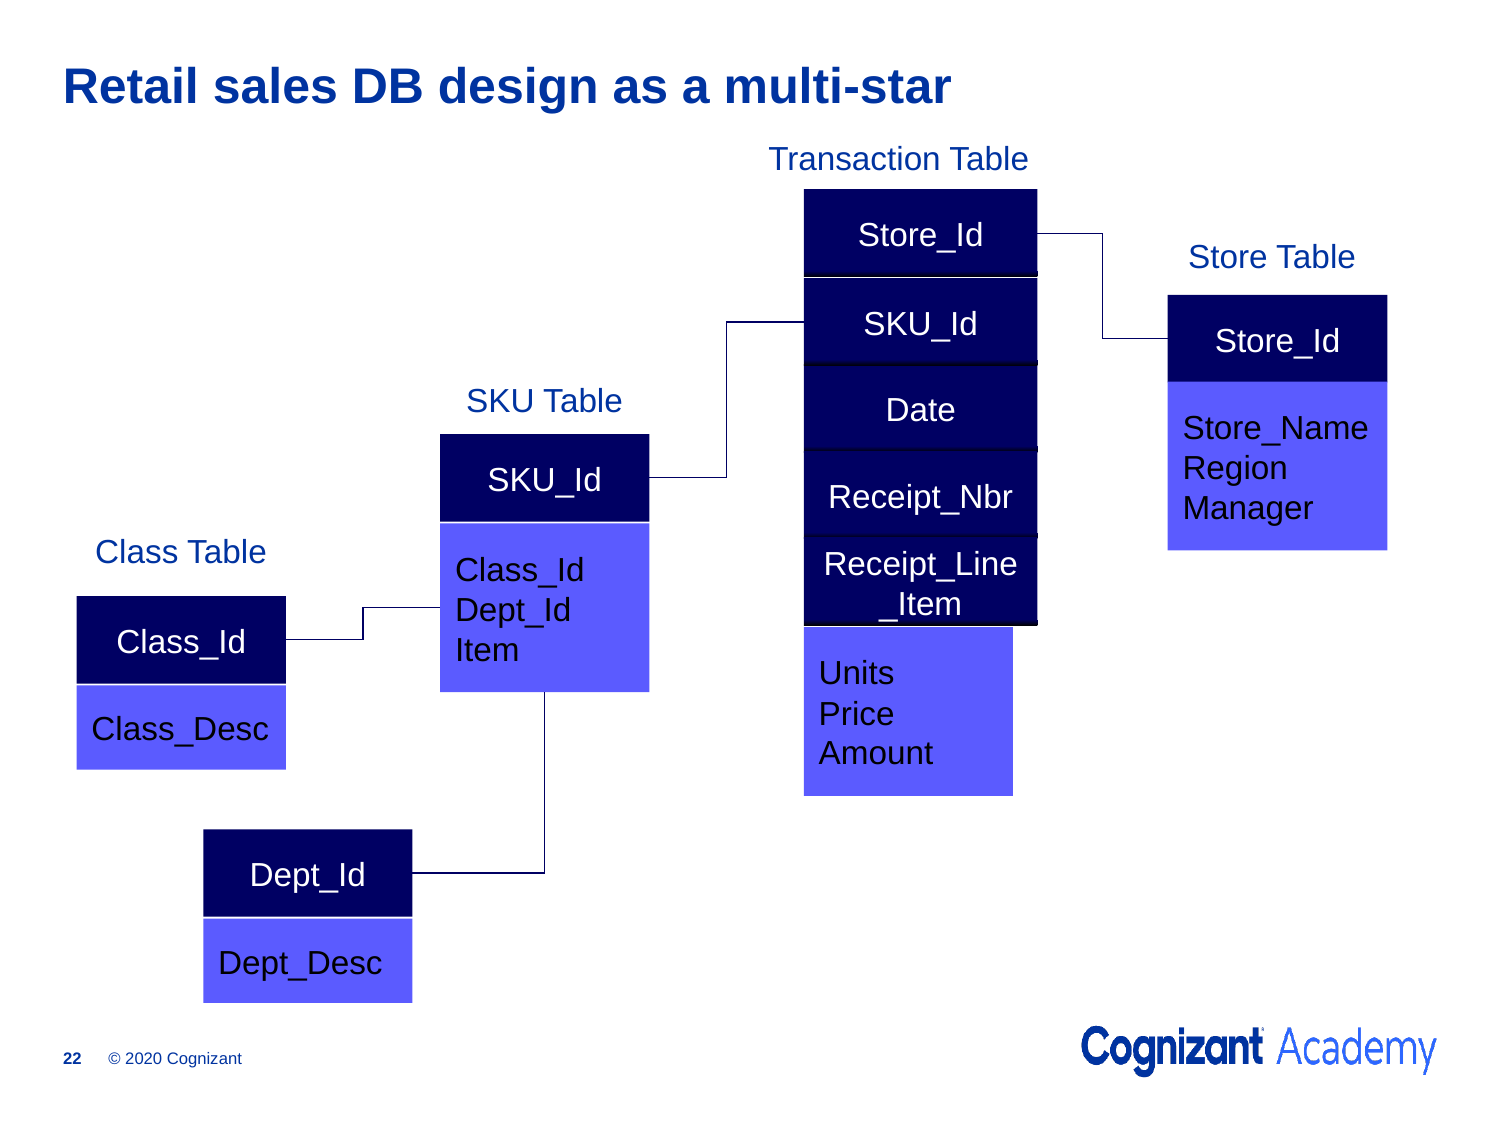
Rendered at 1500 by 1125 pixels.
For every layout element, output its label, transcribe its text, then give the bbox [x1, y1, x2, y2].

slide_number 22 [63, 1047, 101, 1068]
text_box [37, 129, 1416, 1003]
title Retail sales DB design as a multi-star [63, 60, 1444, 196]
footer © 2020 Cognizant [108, 1026, 859, 1068]
picture [1058, 989, 1460, 1109]
